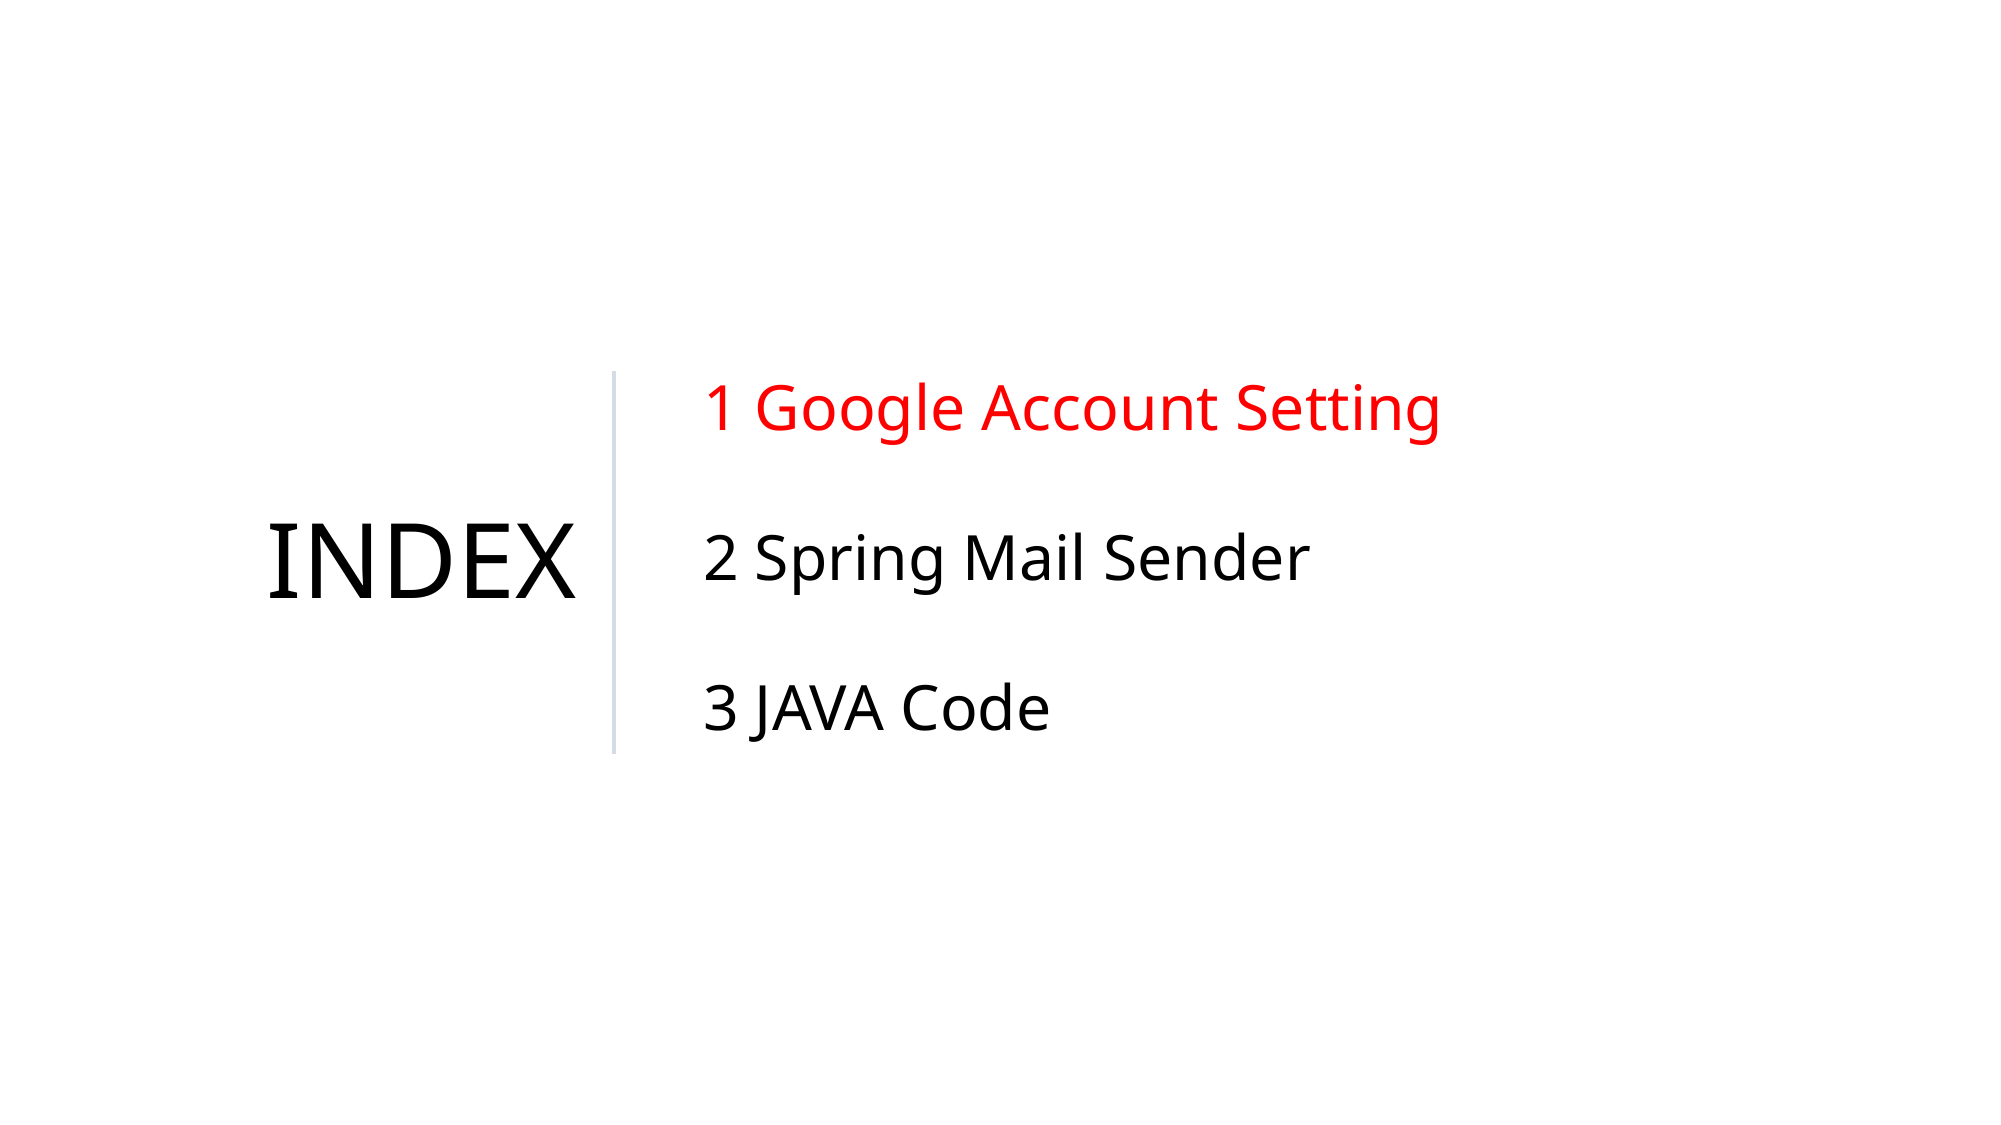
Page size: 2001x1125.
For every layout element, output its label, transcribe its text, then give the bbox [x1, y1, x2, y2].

text_box 1 Google Account Setting 2 Spring Mail Sender 3 JAVA Code [688, 360, 1796, 751]
text_box INDEX [615, 486, 1360, 627]
text_box INDEX [252, 486, 614, 627]
